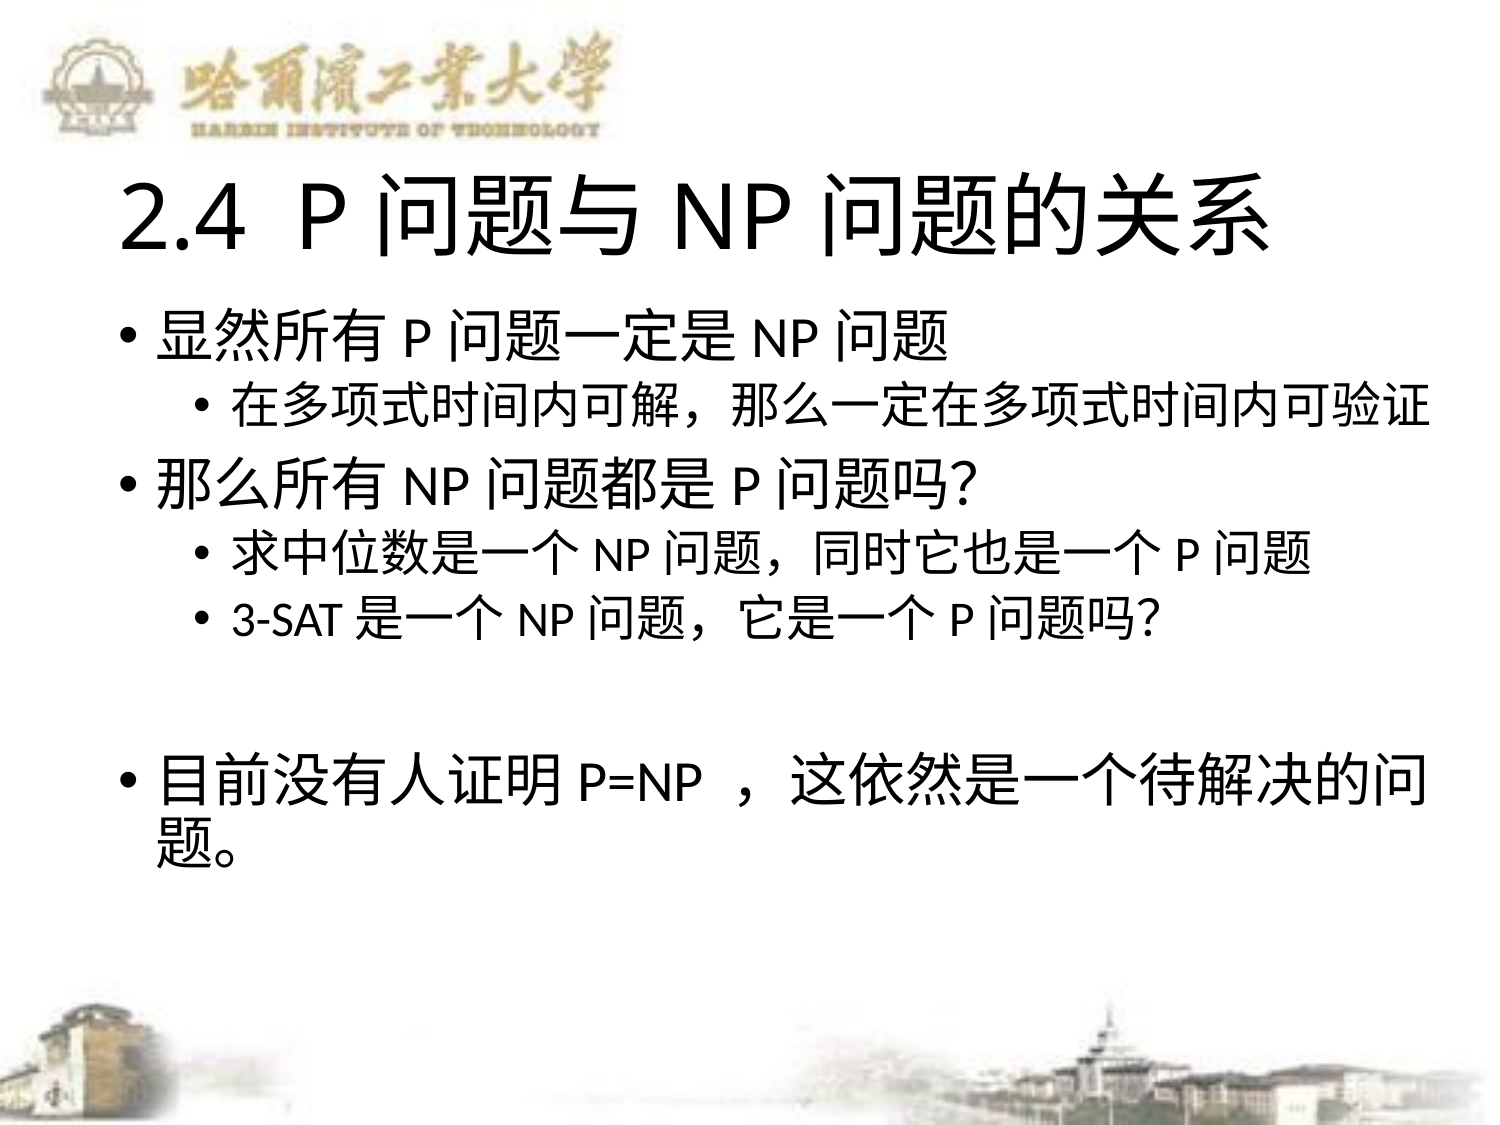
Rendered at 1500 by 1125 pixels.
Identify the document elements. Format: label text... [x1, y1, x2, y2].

title 2.4 P问题与NP问题的关系 [103, 111, 1397, 299]
picture [0, 0, 1500, 1125]
list 显然所有P问题一定是NP问题 在多项式时间内可解，那么一定在多项式时间内可验证 那么所有NP问题都是P问题吗？ 求中位数是一个NP问题，同时它也是一个P问题 3-SAT是一个NP问题，它是一个P问题吗？ 目前没有人证明P=NP ，这依然是一个待解决的问题。 [103, 299, 1449, 1060]
